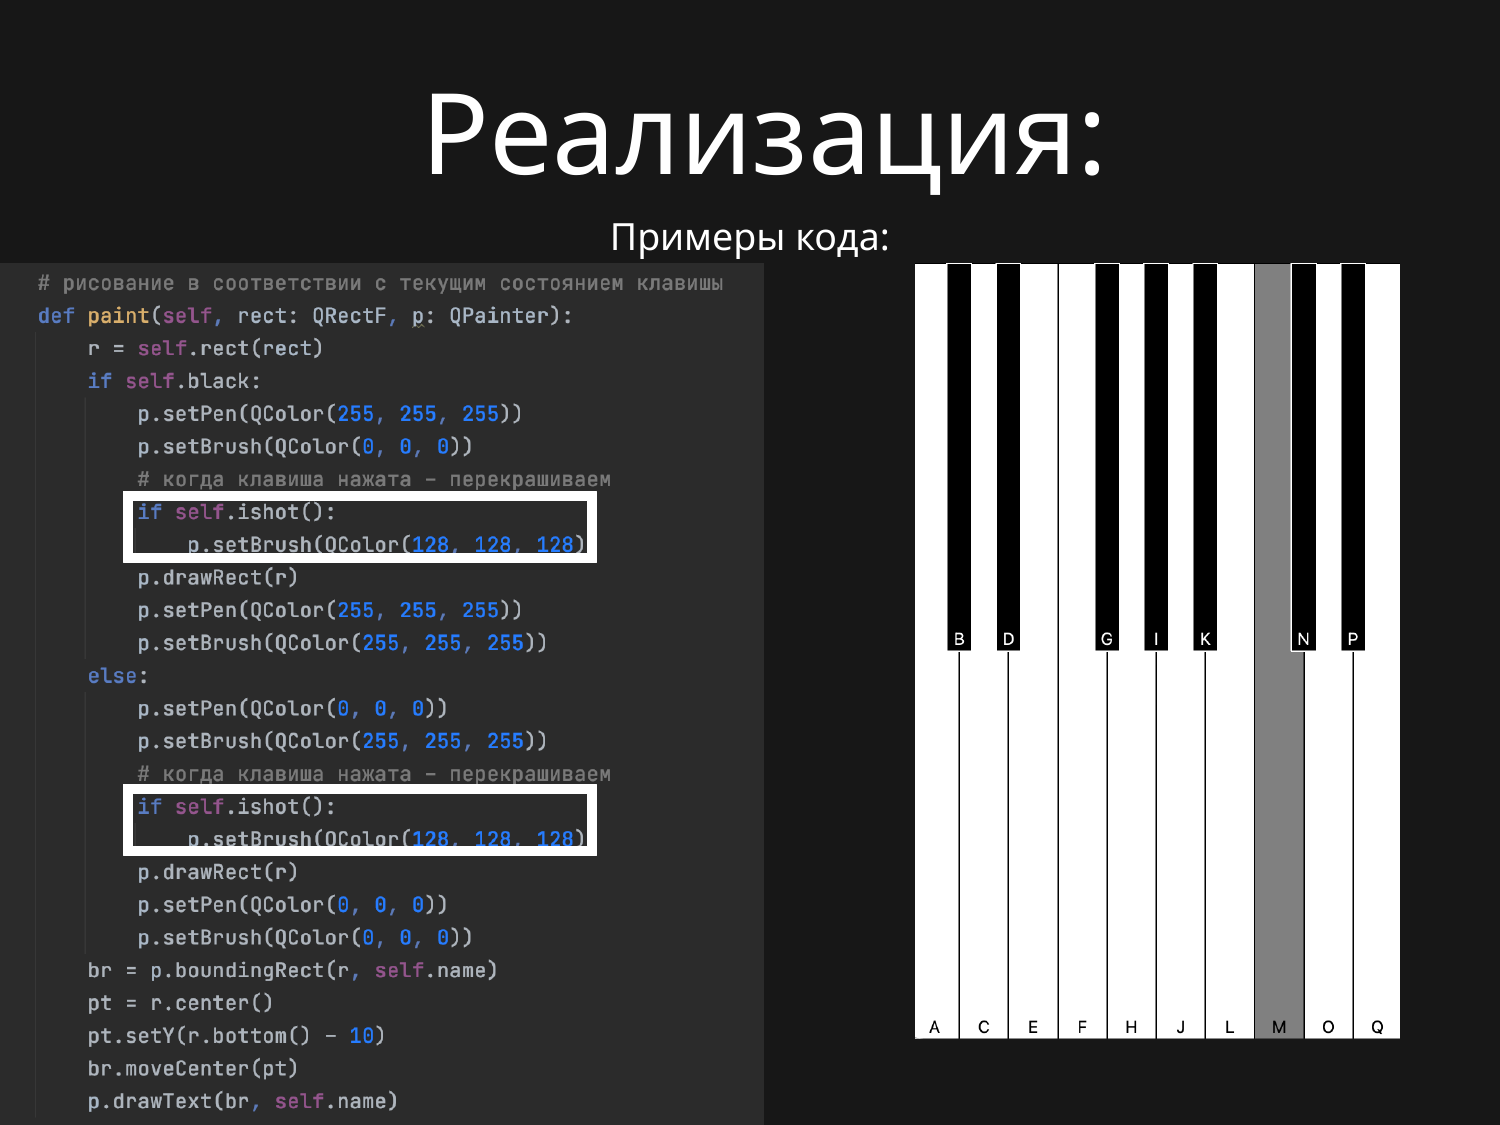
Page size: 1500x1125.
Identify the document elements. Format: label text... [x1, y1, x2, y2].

picture [0, 263, 764, 1125]
text_box Примеры кода: [41, 205, 1459, 266]
picture [915, 263, 1400, 1039]
text_box Реализация: [0, 54, 1500, 205]
